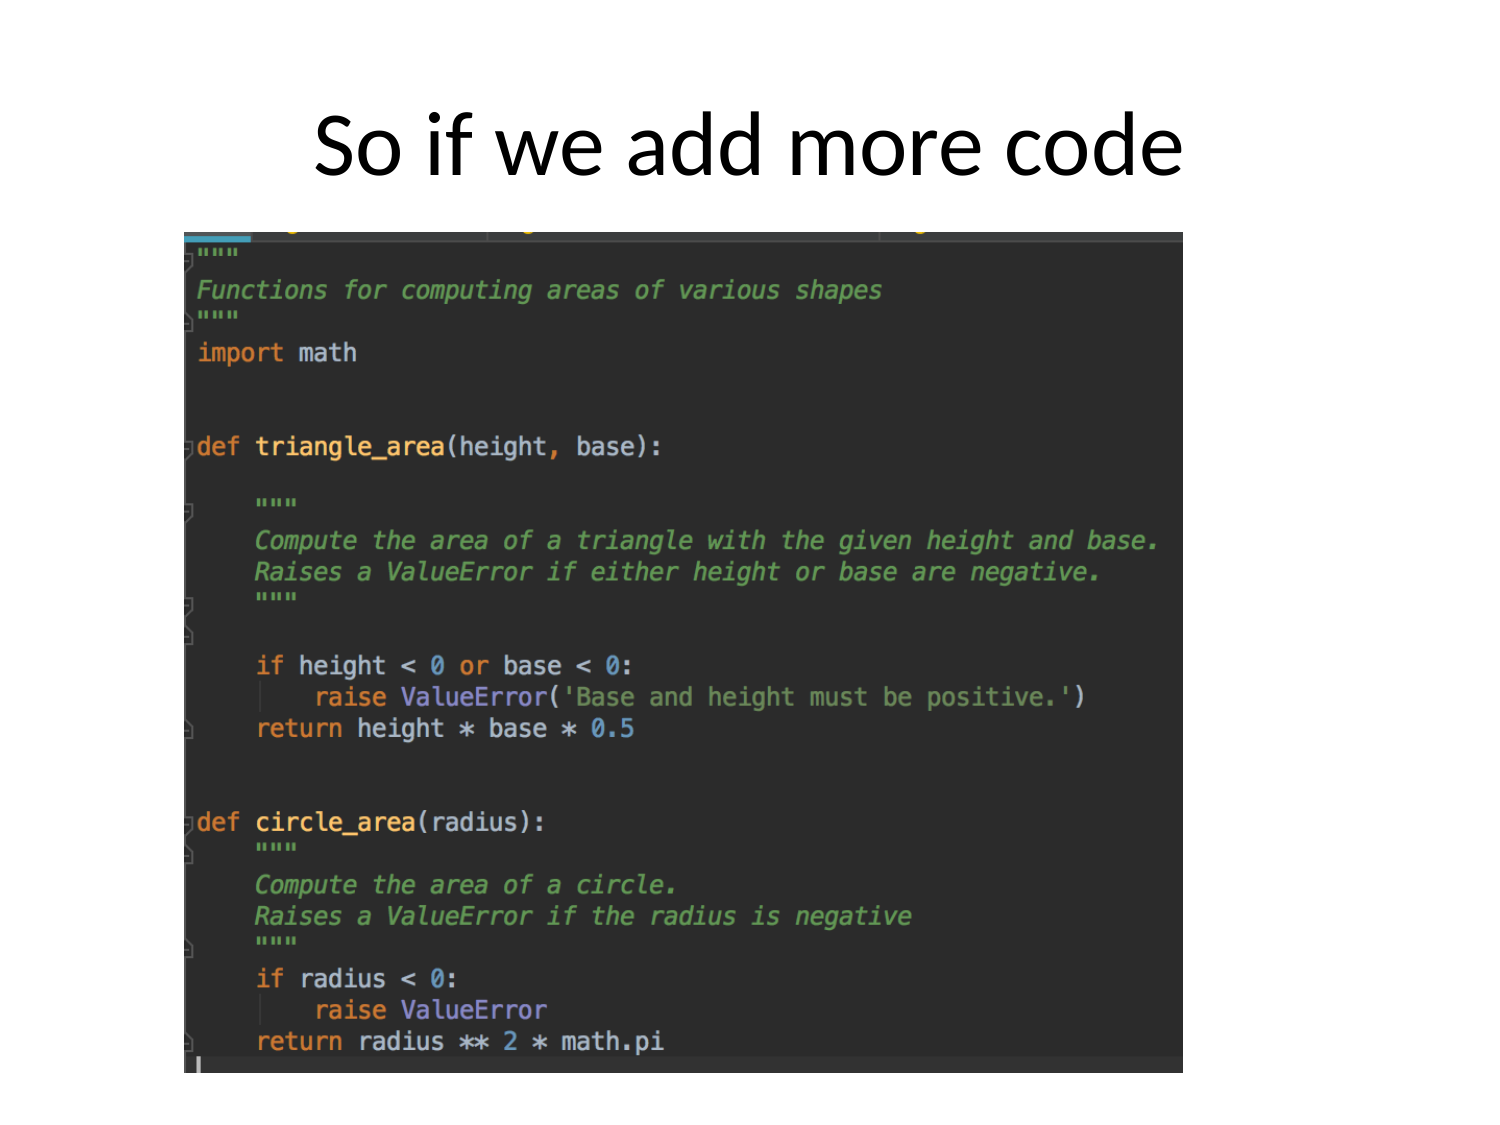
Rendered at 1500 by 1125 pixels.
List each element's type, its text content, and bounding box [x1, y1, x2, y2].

picture [184, 232, 1183, 1073]
title So if we add more code [75, 45, 1425, 233]
